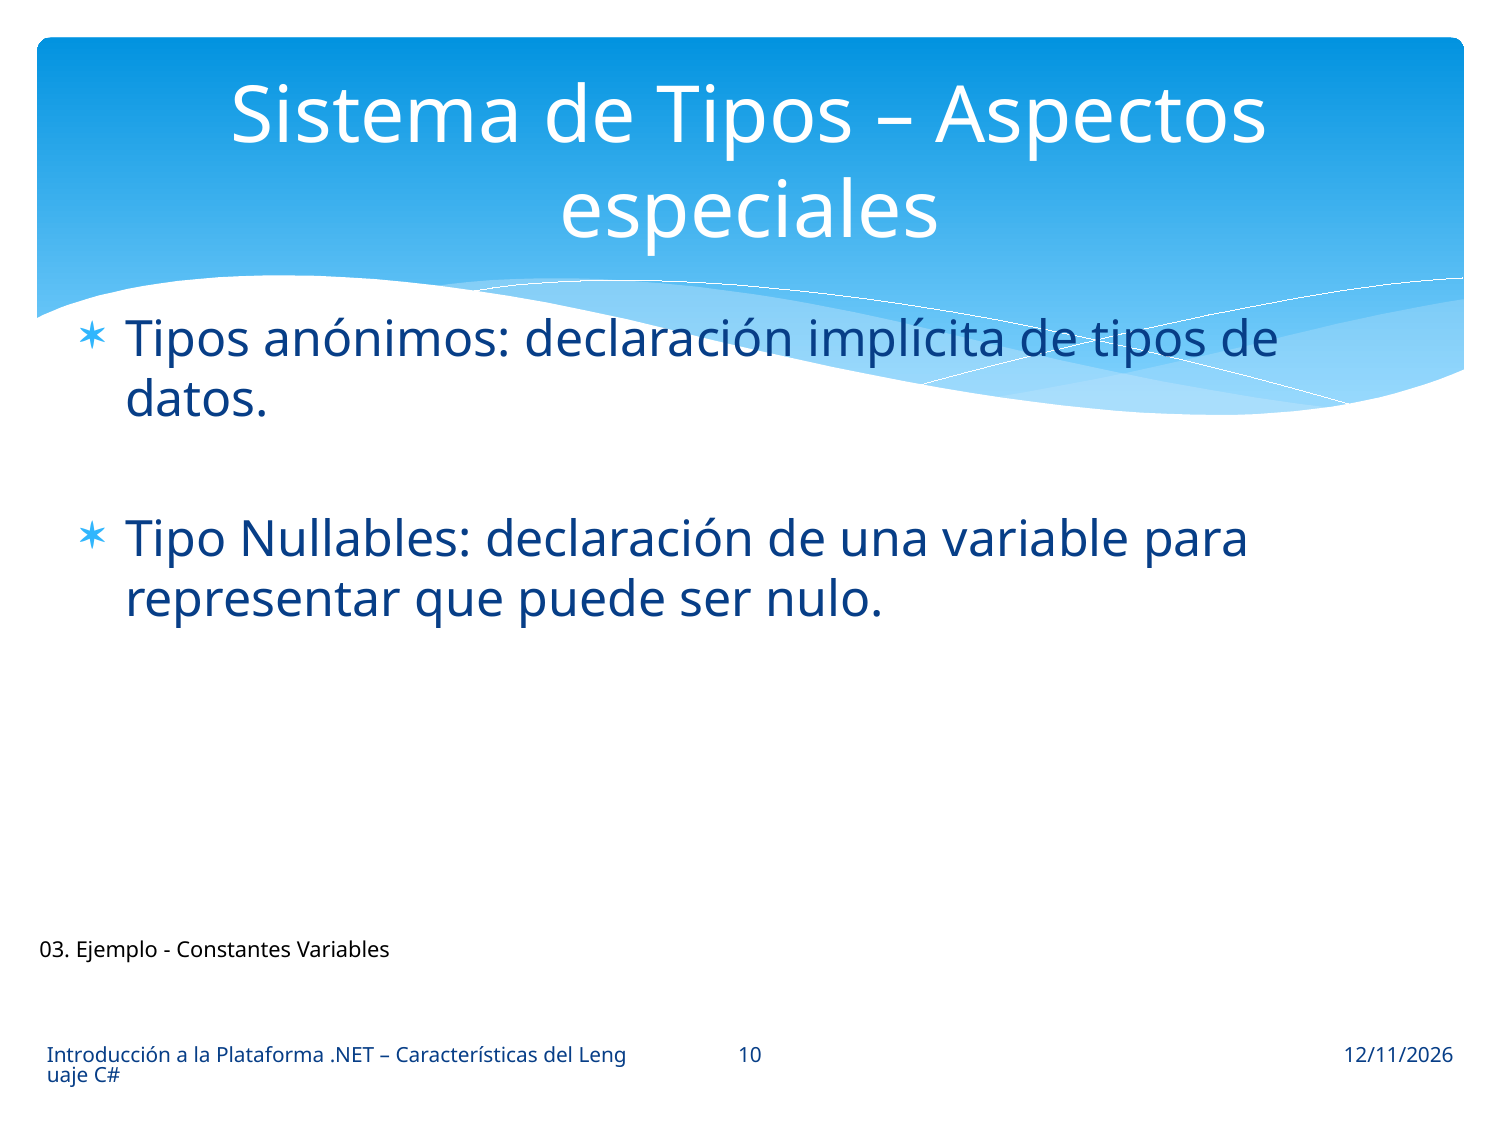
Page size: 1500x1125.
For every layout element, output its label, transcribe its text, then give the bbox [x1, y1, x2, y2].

slide_number 10 [654, 1025, 846, 1086]
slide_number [847, 1025, 1469, 1086]
title Sistema de Tipos – Aspectos especiales [75, 55, 1425, 261]
footer Introducción a la Plataforma .NET – Características del Lenguaje C# [31, 1025, 653, 1086]
list Tipos anónimos: declaración implícita de tipos de datos. Tipo Nullables: declaración de una variable para representar que puede ser nulo. [64, 299, 1436, 1005]
text_box 03. Ejemplo - Constantes Variables [24, 928, 406, 970]
